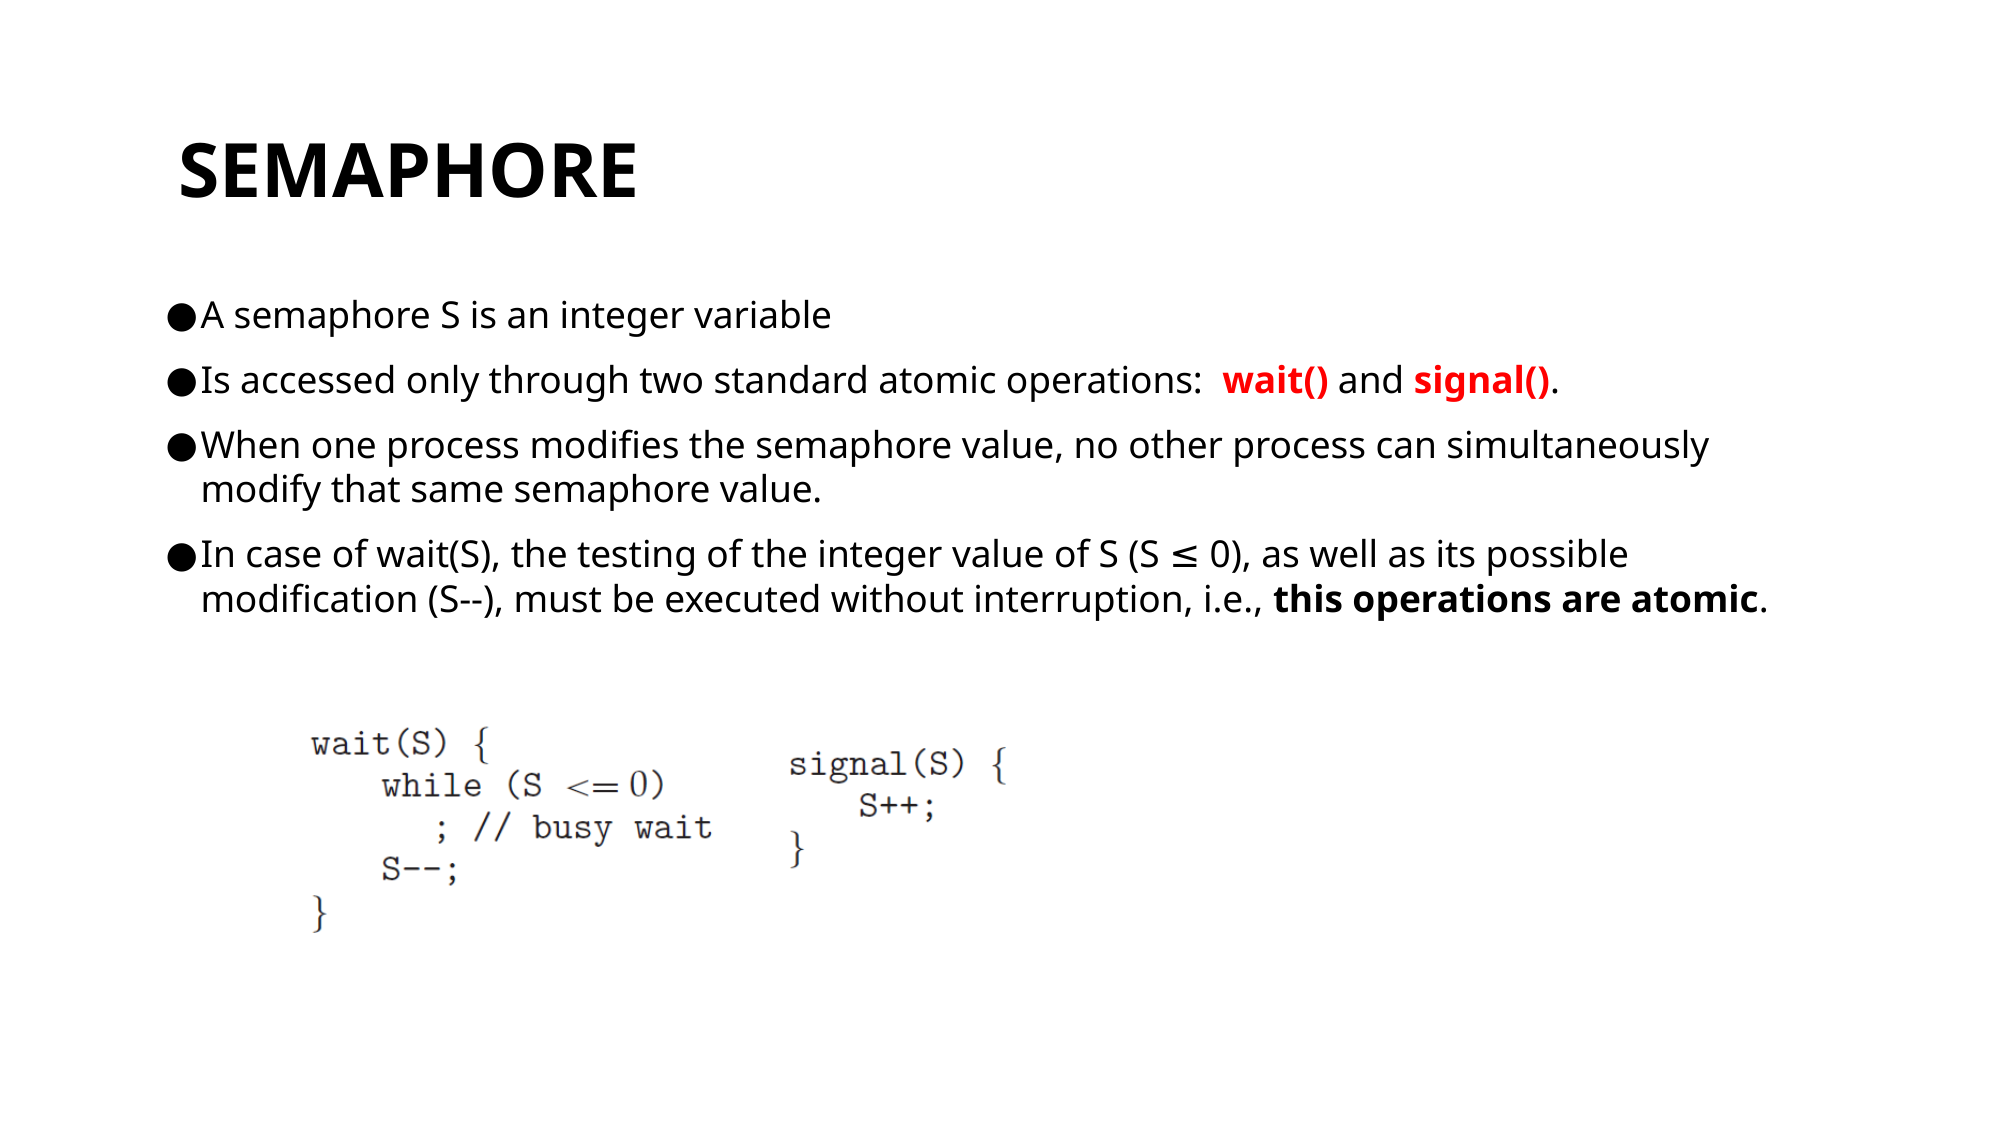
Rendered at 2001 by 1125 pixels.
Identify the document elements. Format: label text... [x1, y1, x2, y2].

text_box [286, 717, 1055, 949]
list A semaphore S is an integer variable Is accessed only through two standard atomic operations: wait() and signal(). When one process modifies the semaphore value, no other process can simultaneously modify that same semaphore value. In case of wait(S), the testing of the integer value of S (S ≤ 0), as well as its possible modification (S--), must be executed without interruption, i.e., this operations are atomic. [148, 283, 1802, 645]
title SEMAPHORE [146, 73, 1419, 273]
